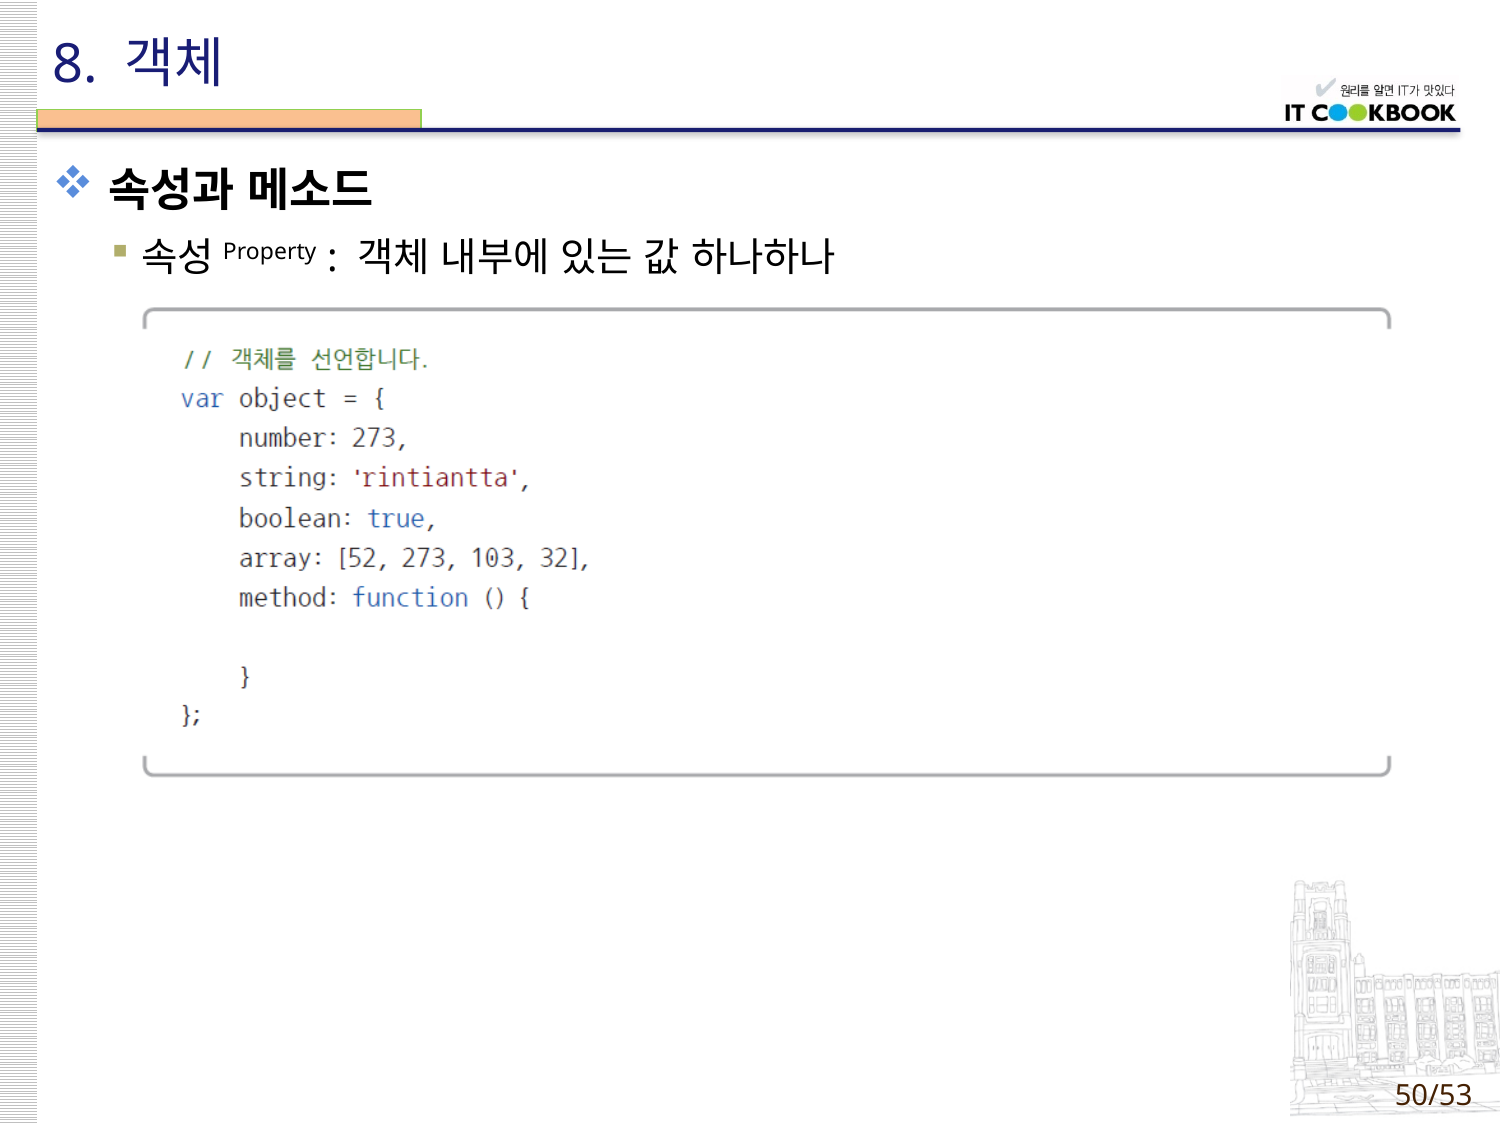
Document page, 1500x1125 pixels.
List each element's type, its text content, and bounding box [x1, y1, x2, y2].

picture [140, 305, 1394, 778]
list 속성과 메소드 속성Property : 객체 내부에 있는 값 하나하나 [37, 152, 1463, 1091]
picture [1281, 75, 1459, 123]
title 8. 객체 [37, 13, 1278, 109]
picture [1415, 1091, 1424, 1103]
picture [1290, 874, 1500, 1125]
